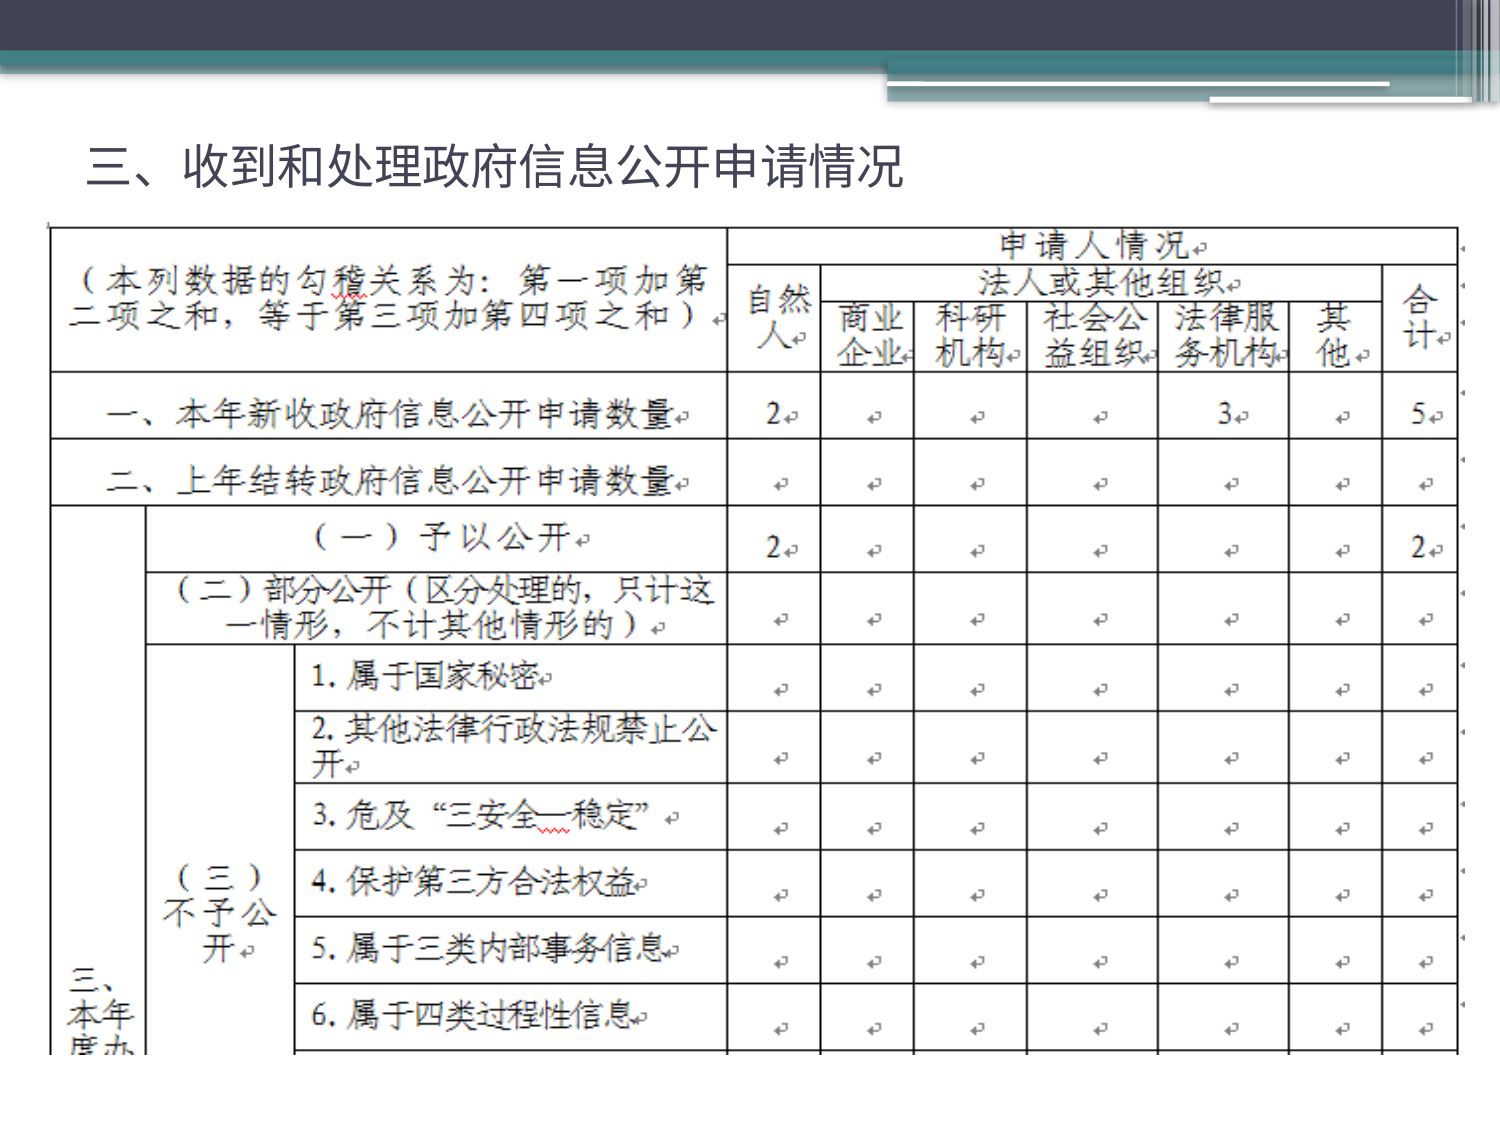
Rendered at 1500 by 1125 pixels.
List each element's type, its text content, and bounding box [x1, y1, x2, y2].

picture [0, 74, 1500, 1125]
title 三、收到和处理政府信息公开申请情况 [70, 128, 1421, 219]
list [46, 222, 1466, 1055]
